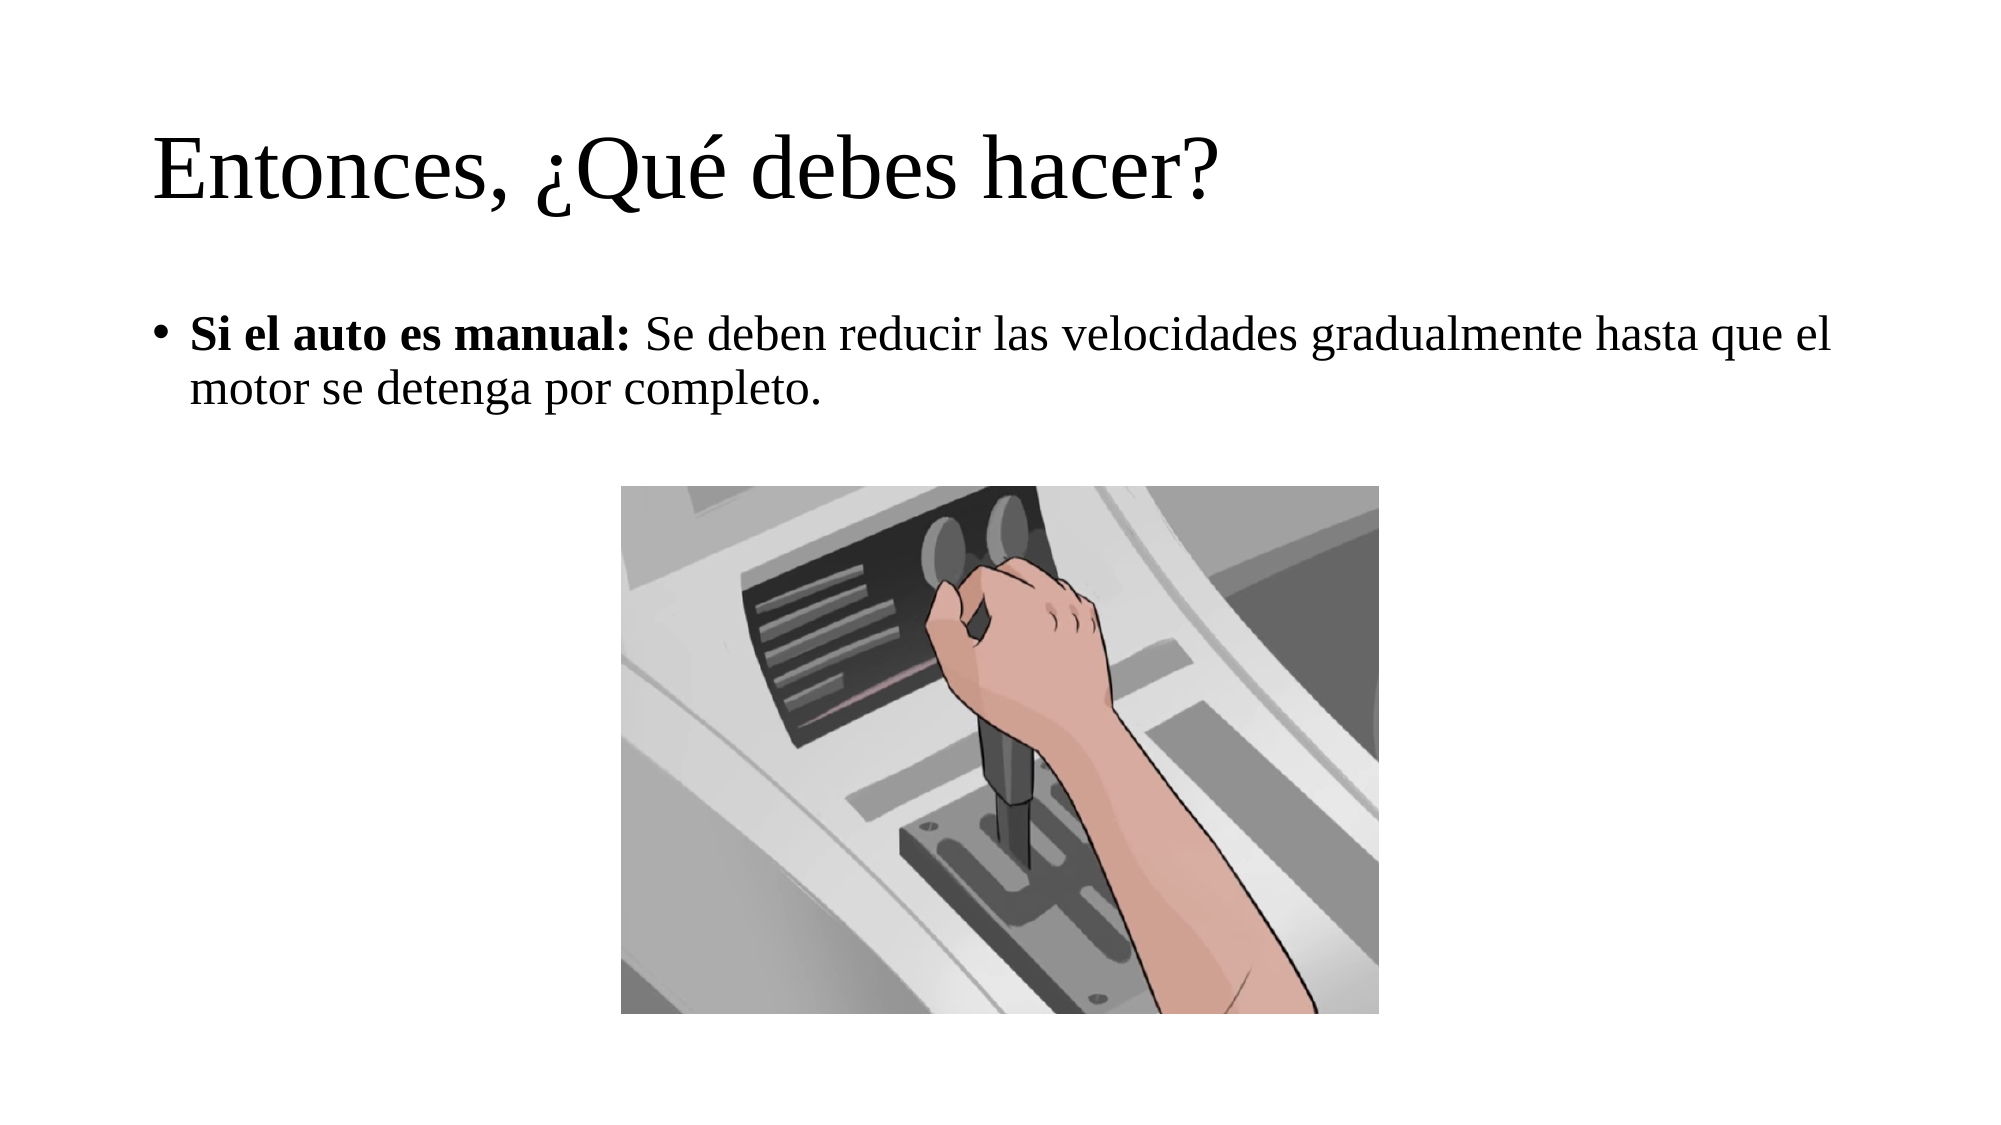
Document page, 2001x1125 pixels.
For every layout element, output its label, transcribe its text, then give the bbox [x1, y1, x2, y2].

list Si el auto es manual: Se deben reducir las velocidades gradualmente hasta que el motor se detenga por completo. [137, 299, 1863, 1014]
title Entonces, ¿Qué debes hacer? [137, 59, 1863, 278]
picture [621, 486, 1379, 1014]
